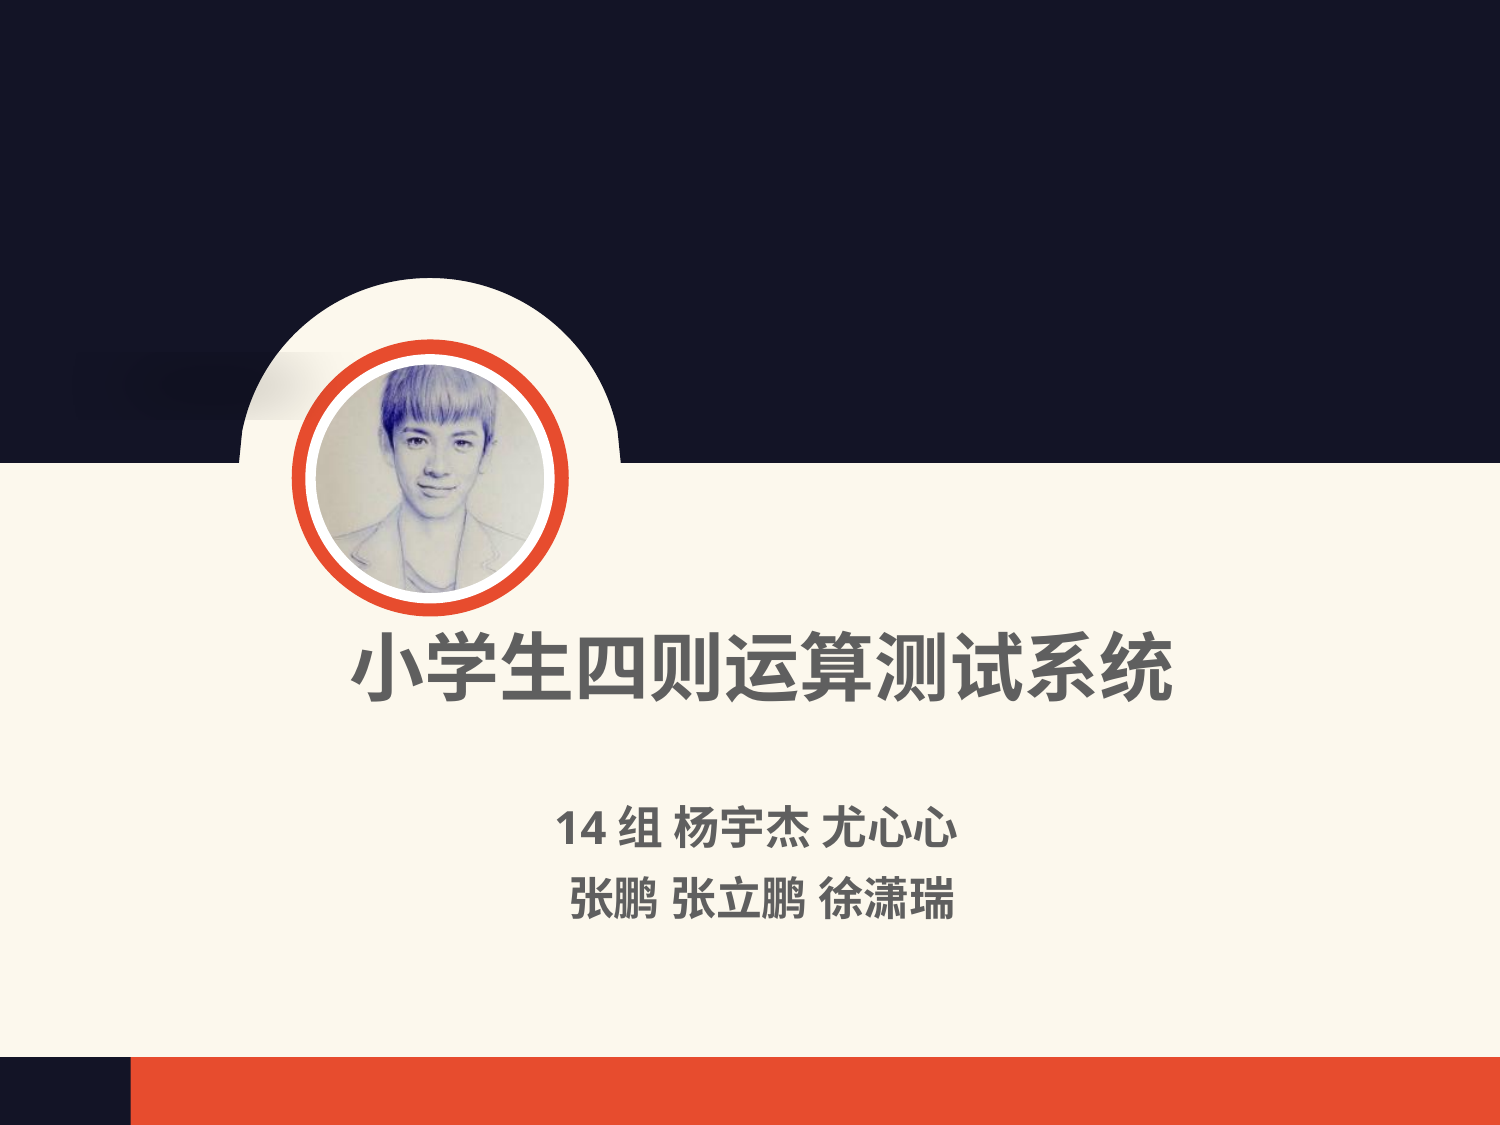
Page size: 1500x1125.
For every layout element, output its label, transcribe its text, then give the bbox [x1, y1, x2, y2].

text_box 小学生四则运算测试系统 14组 杨宇杰 尤心心 张鹏 张立鹏 徐潇瑞 [53, 586, 1471, 933]
picture [285, 359, 579, 599]
